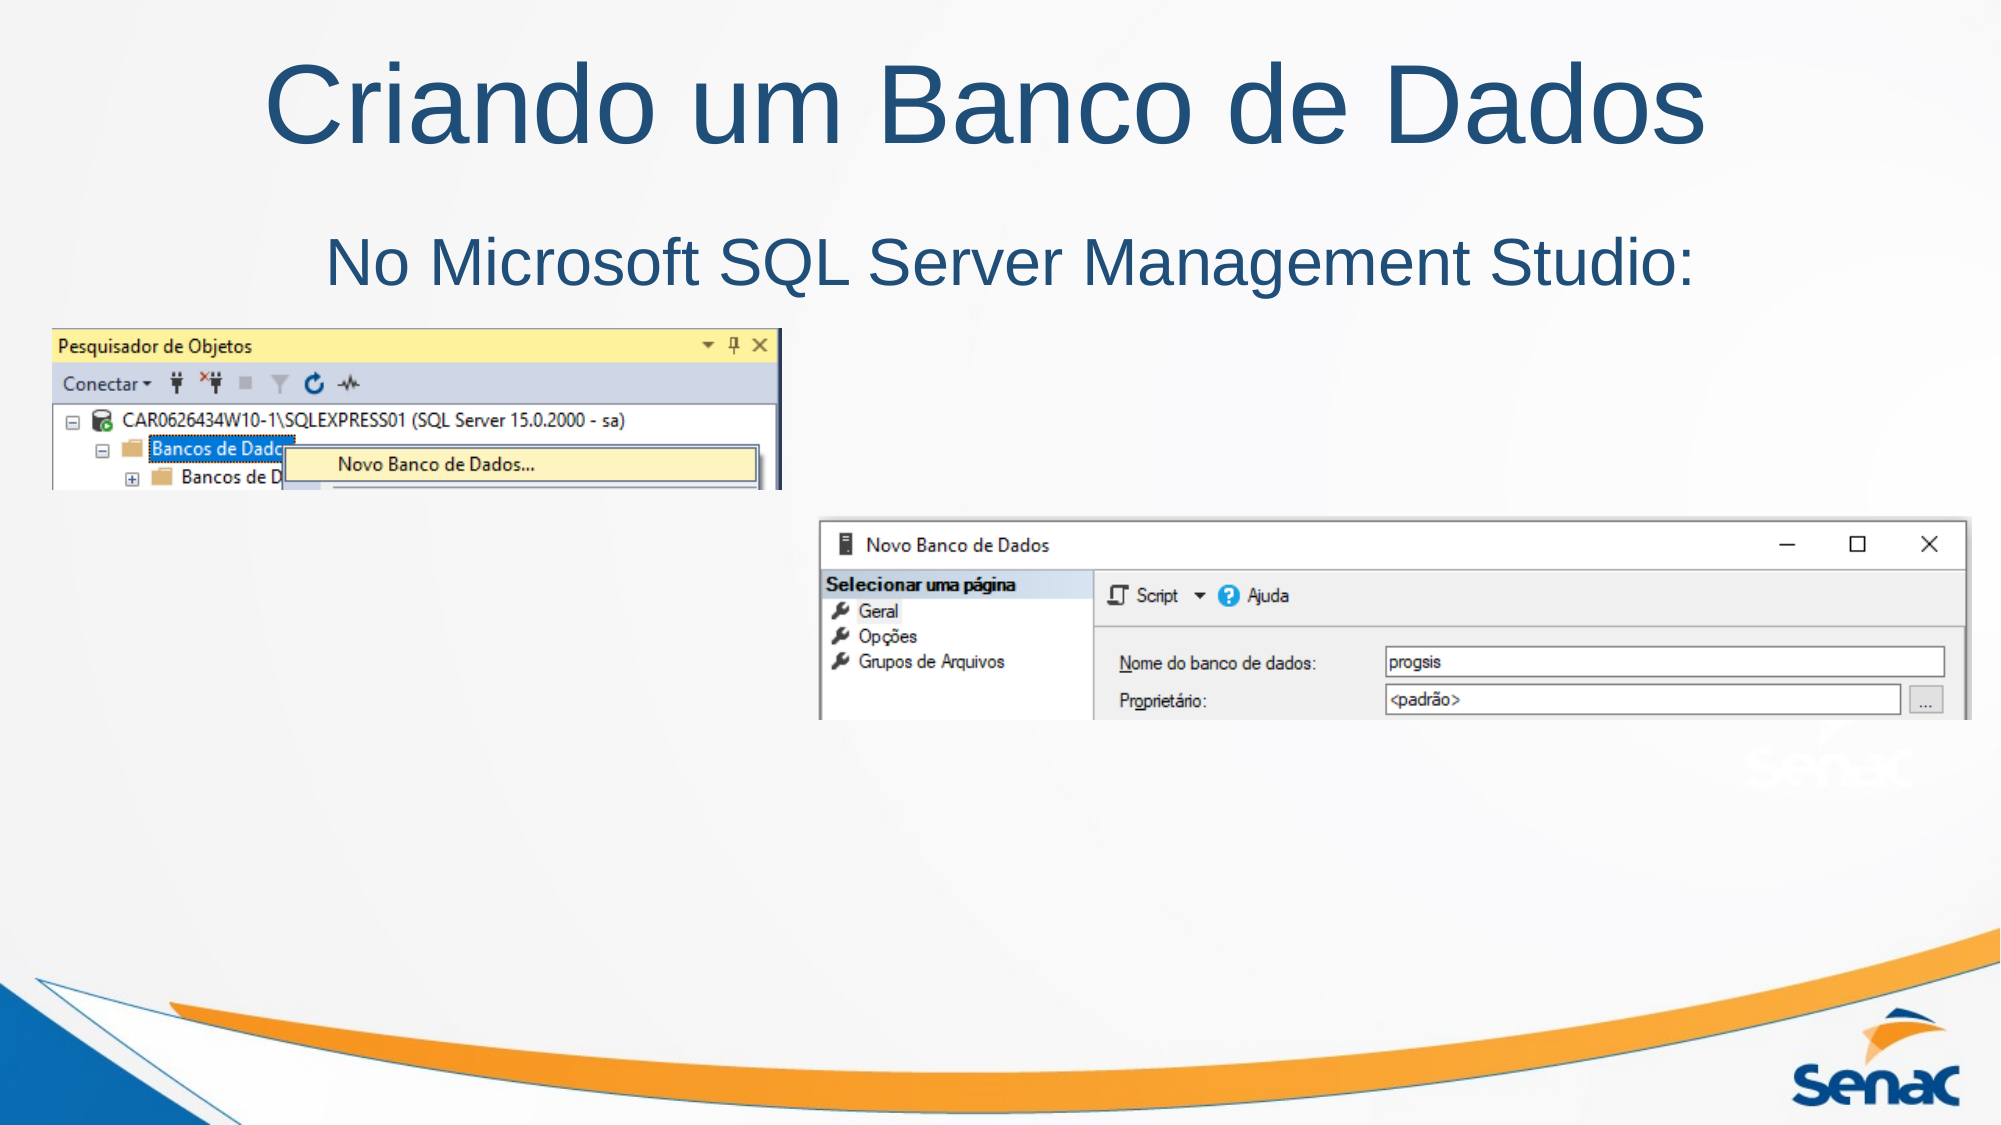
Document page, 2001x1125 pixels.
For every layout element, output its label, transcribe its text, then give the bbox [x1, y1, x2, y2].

picture [0, 0, 2001, 1125]
text_box Criando um Banco de Dados [0, 36, 1972, 177]
text_box No Microsoft SQL Server Management Studio: [52, 211, 1972, 329]
